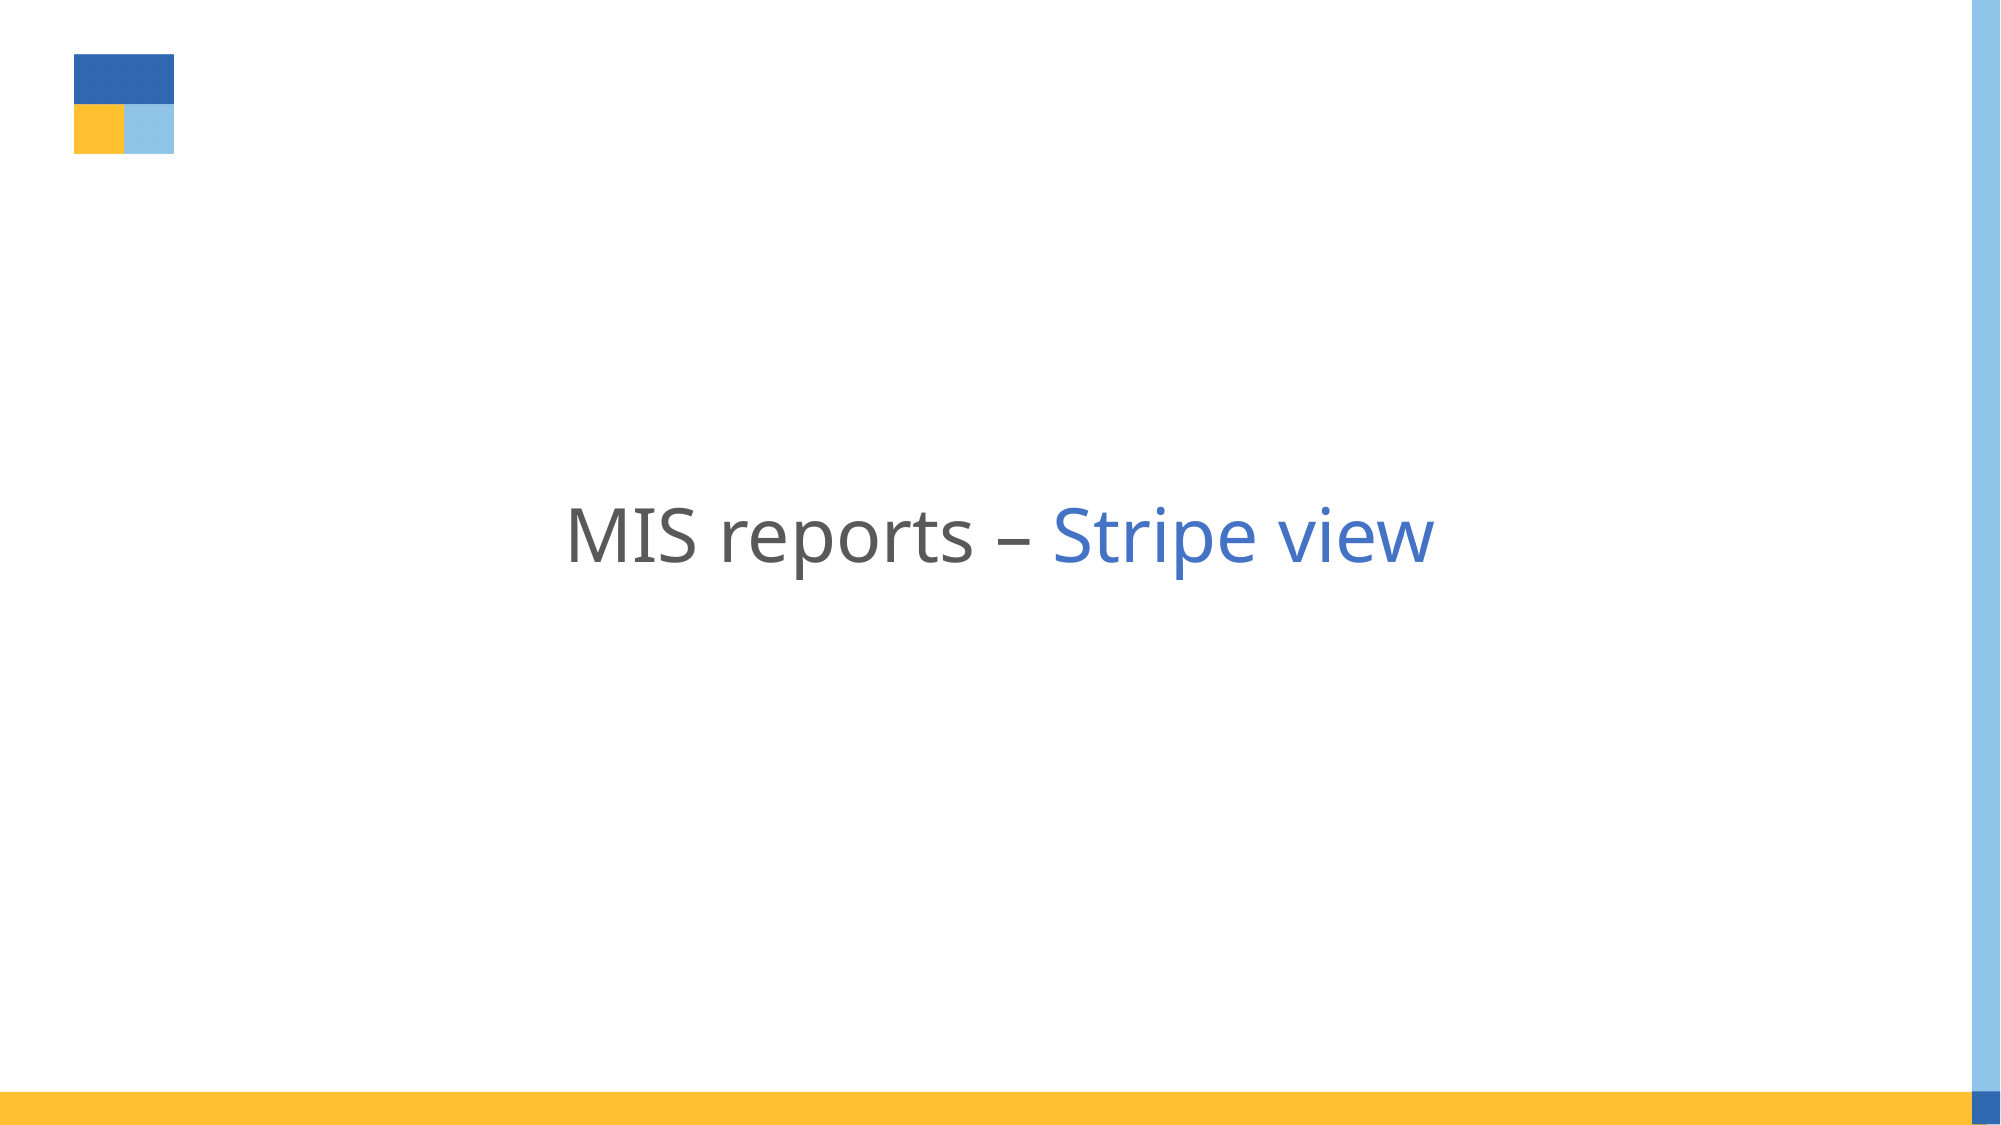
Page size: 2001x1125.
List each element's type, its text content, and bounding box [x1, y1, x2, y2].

title MIS reports – Stripe view [311, 481, 1689, 587]
picture [74, 54, 174, 154]
